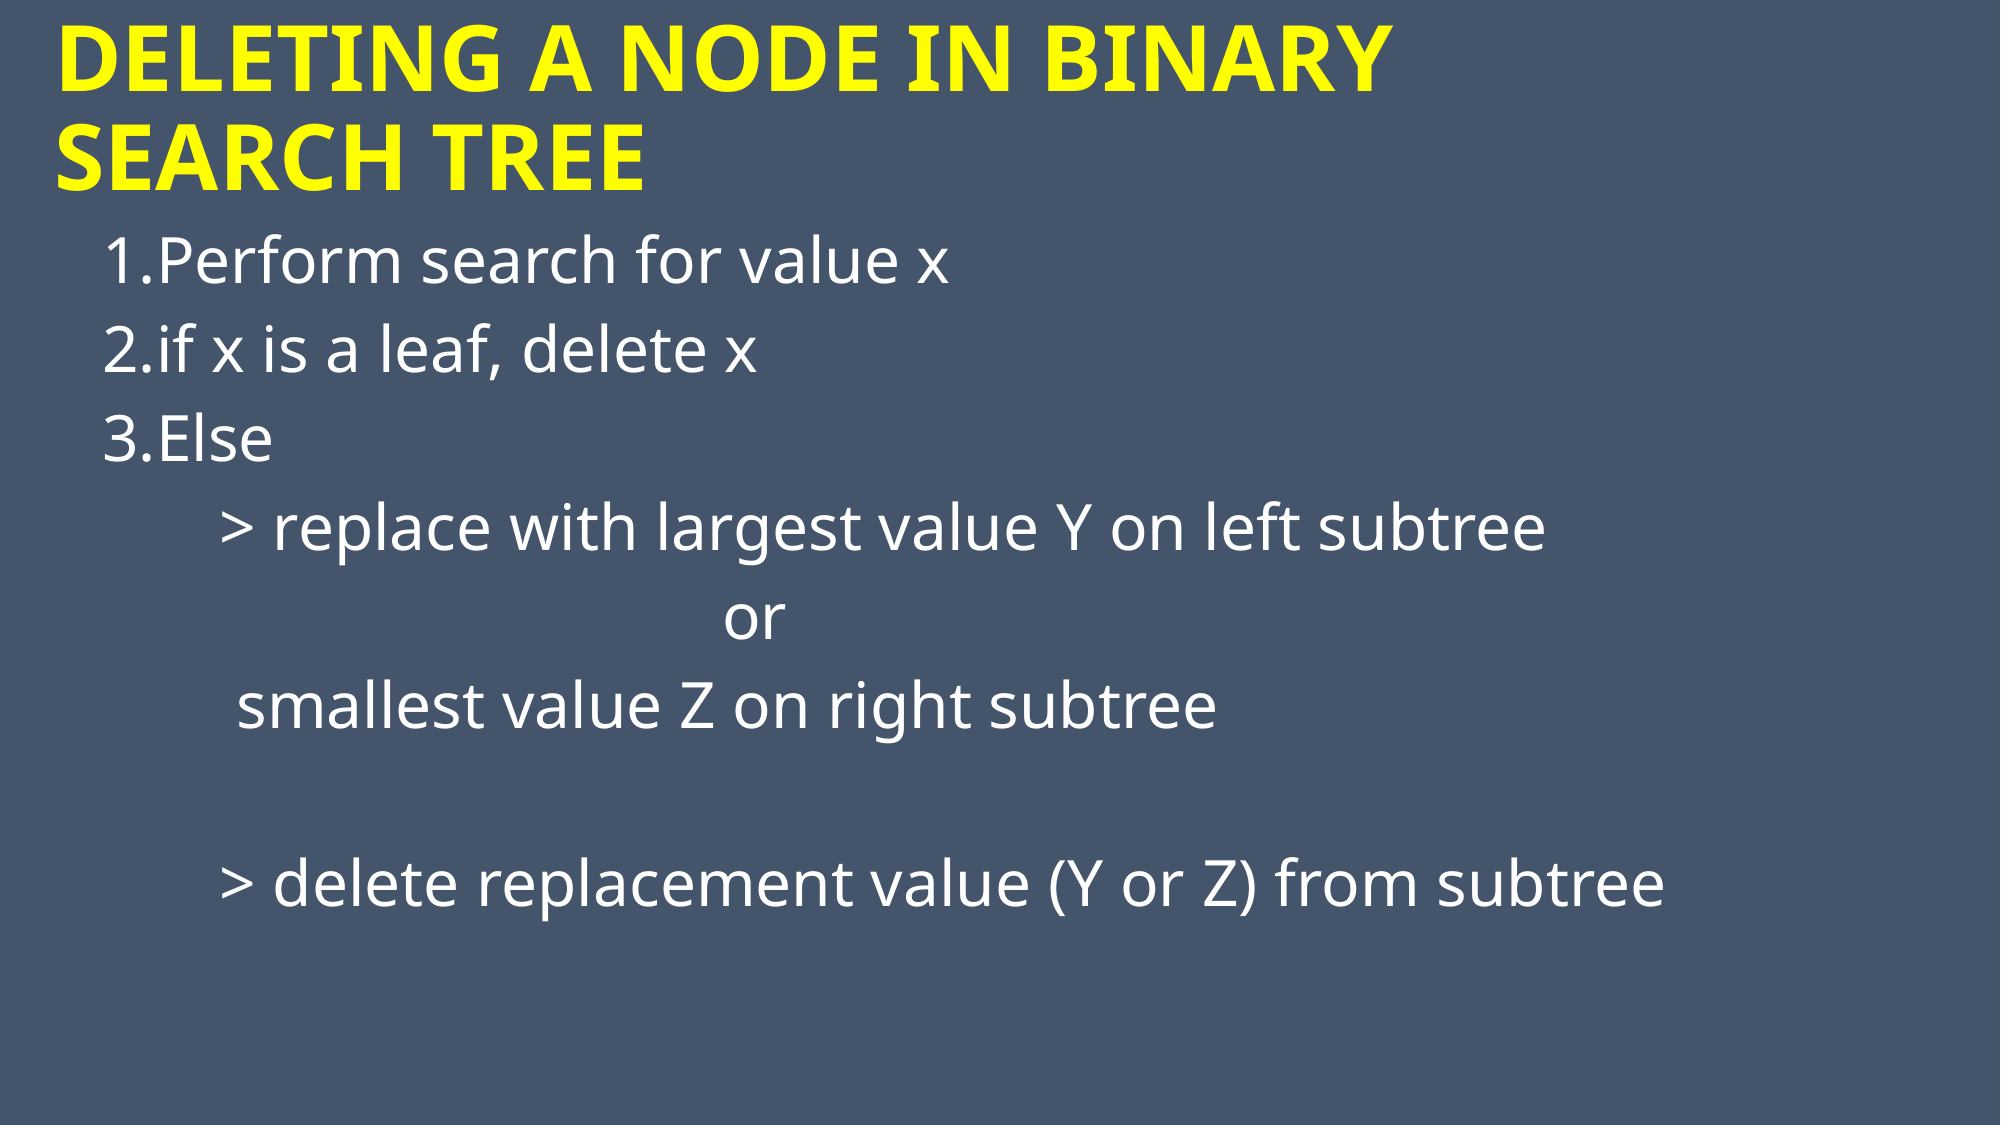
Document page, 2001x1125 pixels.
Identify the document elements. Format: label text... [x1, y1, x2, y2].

list 1.Perform search for value x 2.if x is a leaf, delete x 3.Else > replace with largest value Y on left subtree or smallest value Z on right subtree > delete replacement value (Y or Z) from subtree [87, 220, 1813, 935]
title DELETING A NODE IN BINARY SEARCH TREE [39, 3, 1765, 221]
